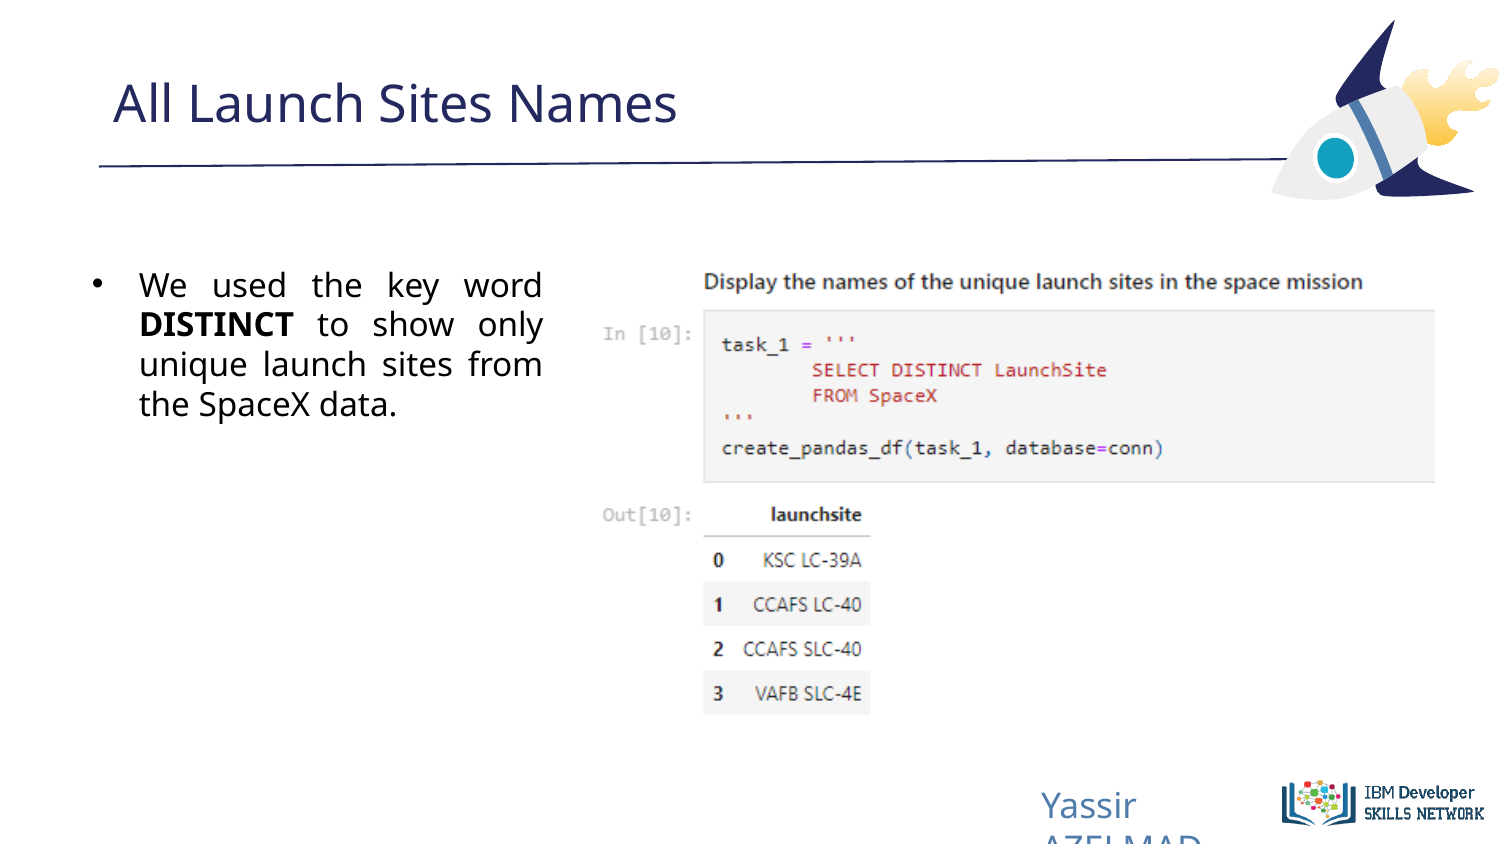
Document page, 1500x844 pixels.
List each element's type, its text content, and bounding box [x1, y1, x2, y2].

title All Launch Sites Names [98, 61, 1283, 141]
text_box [1288, 0, 1476, 242]
text_box Yassir AZELMAD [1026, 776, 1290, 844]
picture [1276, 772, 1488, 834]
text_box We used the key word DISTINCT to show only unique launch sites from the SpaceX data. [77, 256, 559, 431]
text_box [98, 158, 1283, 167]
picture [594, 256, 1435, 732]
